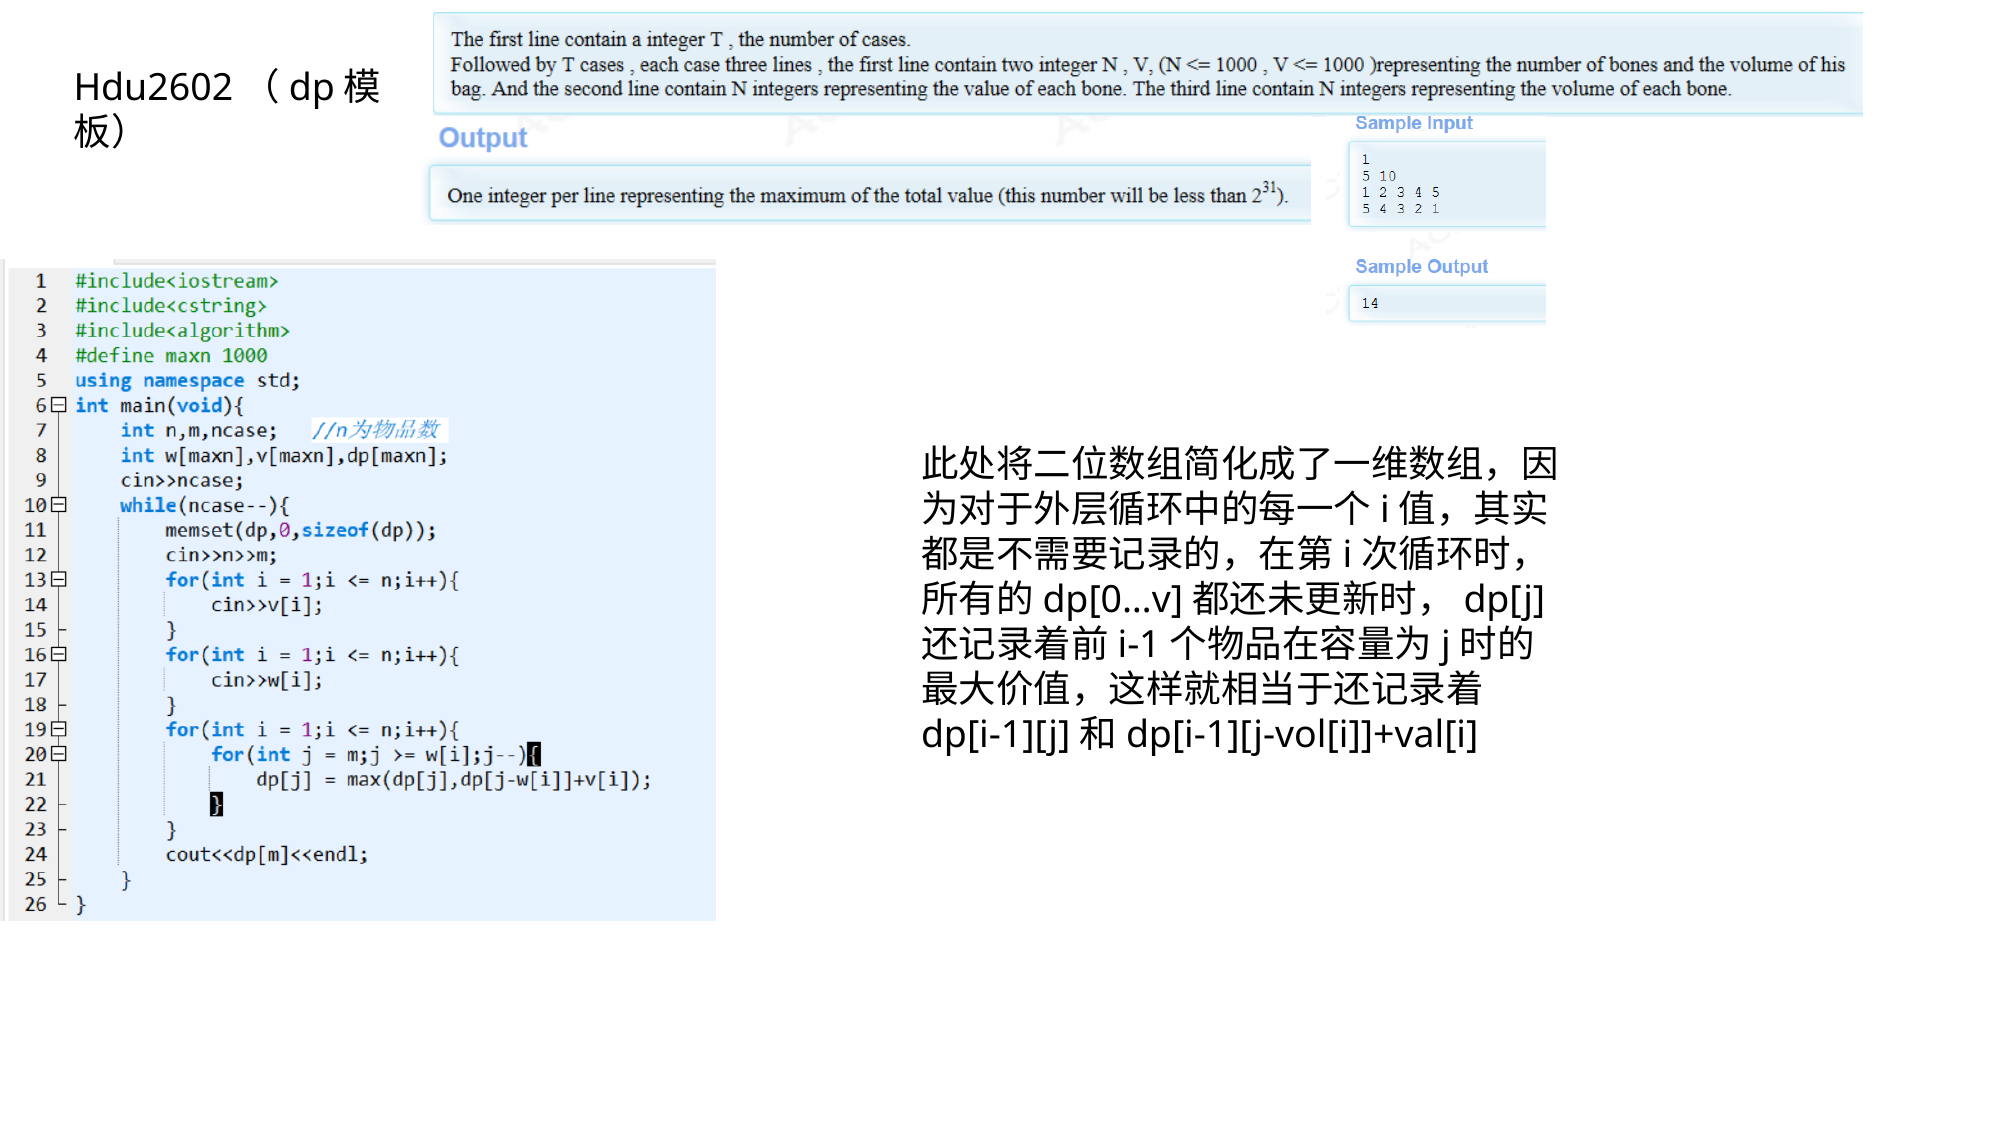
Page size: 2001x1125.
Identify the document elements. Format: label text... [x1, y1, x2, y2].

text_box Hdu2602（dp模板） [58, 55, 433, 161]
picture [0, 259, 716, 921]
text_box 此处将二位数组简化成了一维数组，因为对于外层循环中的每一个i值，其实都是不需要记录的，在第i次循环时，所有的dp[0…v]都还未更新时，dp[j]还记录着前i-1个物品在容量为j时的最大价值，这样就相当于还记录着dp[i-1][j]和dp[i-1][j-vol[i]]+val[i] [906, 432, 1581, 763]
picture [417, 12, 1863, 328]
